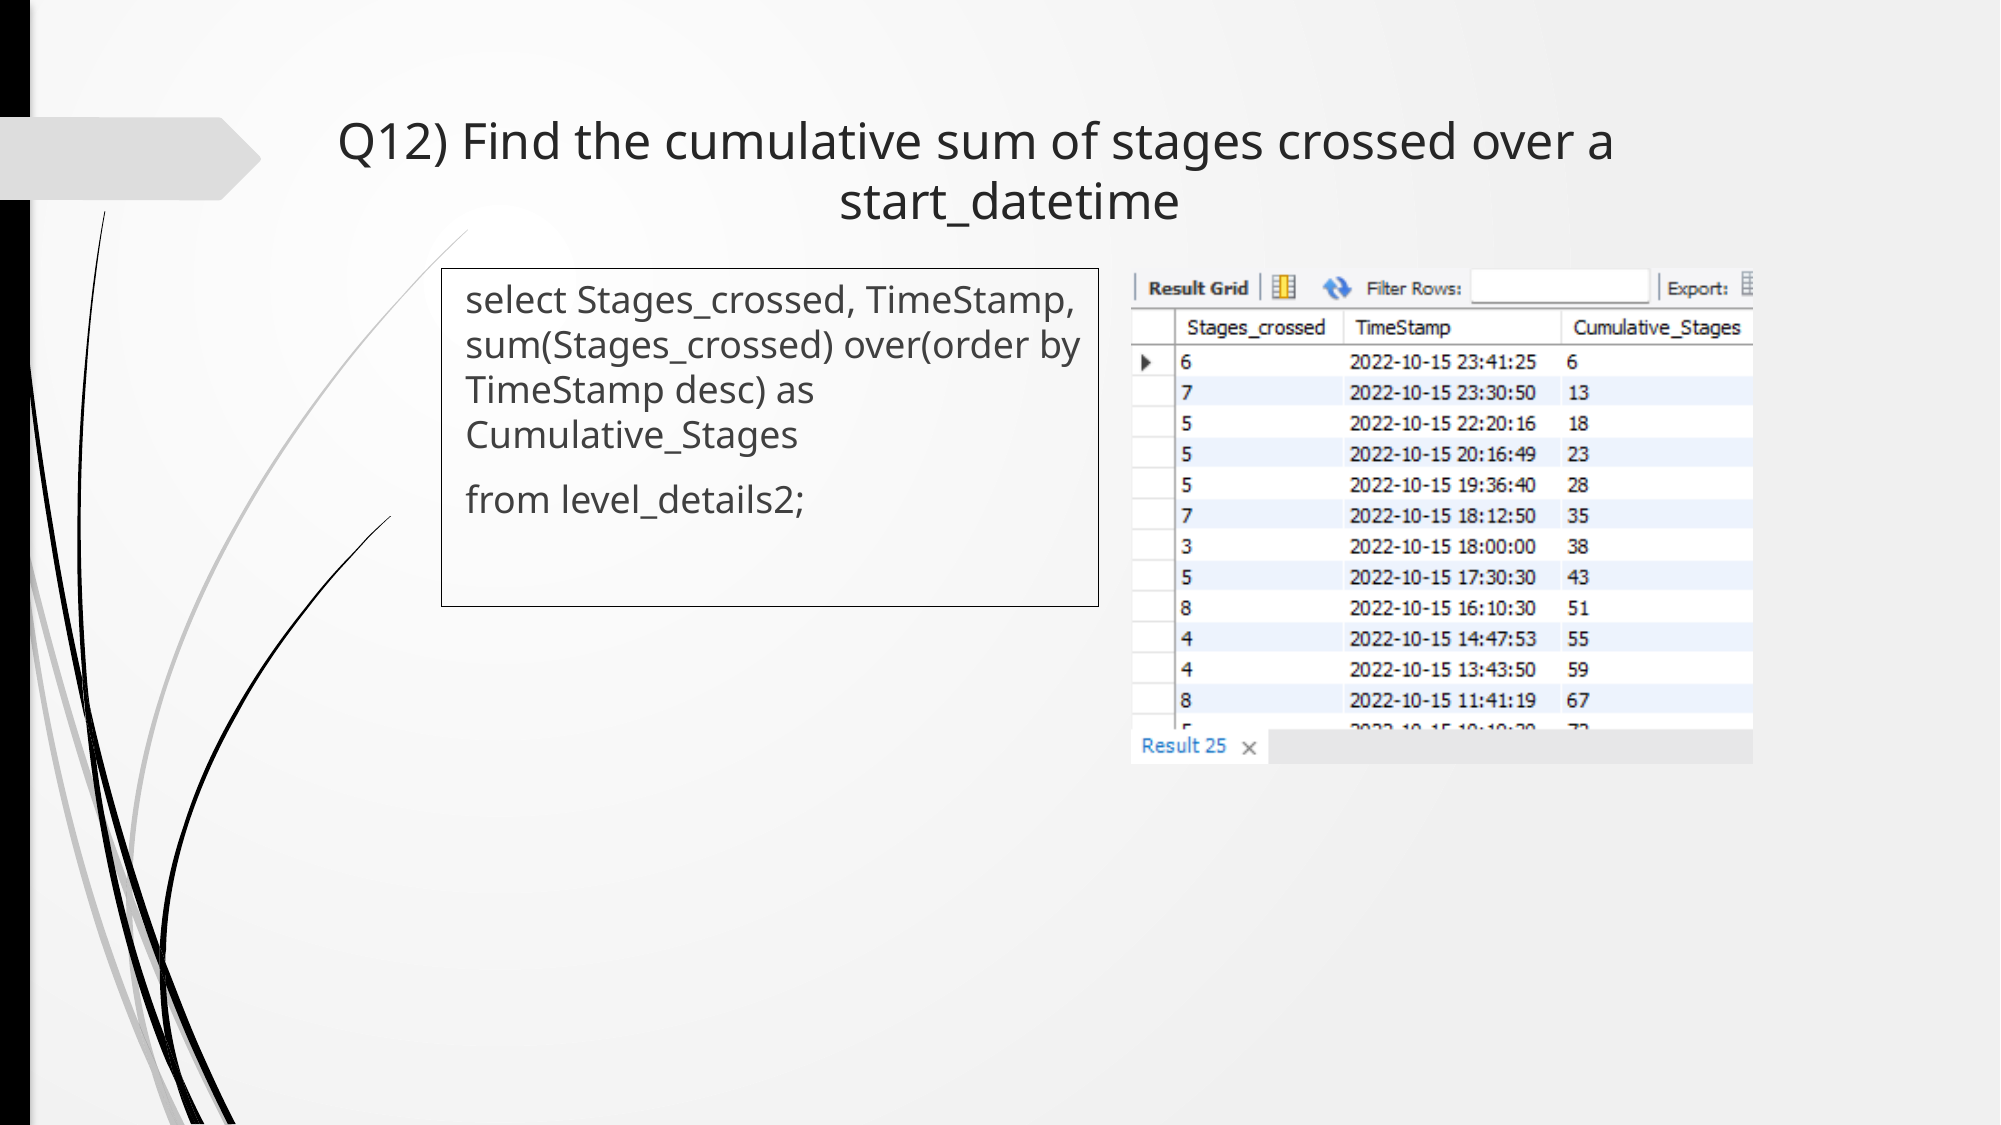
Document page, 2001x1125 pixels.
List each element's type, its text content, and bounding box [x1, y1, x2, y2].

title Q12) Find the cumulative sum of stages crossed over a start_datetime [309, 102, 1888, 313]
list select Stages_crossed, TimeStamp, sum(Stages_crossed) over(order by TimeStamp desc) as Cumulative_Stages from level_details2; [441, 268, 1099, 607]
picture [1131, 267, 1753, 765]
